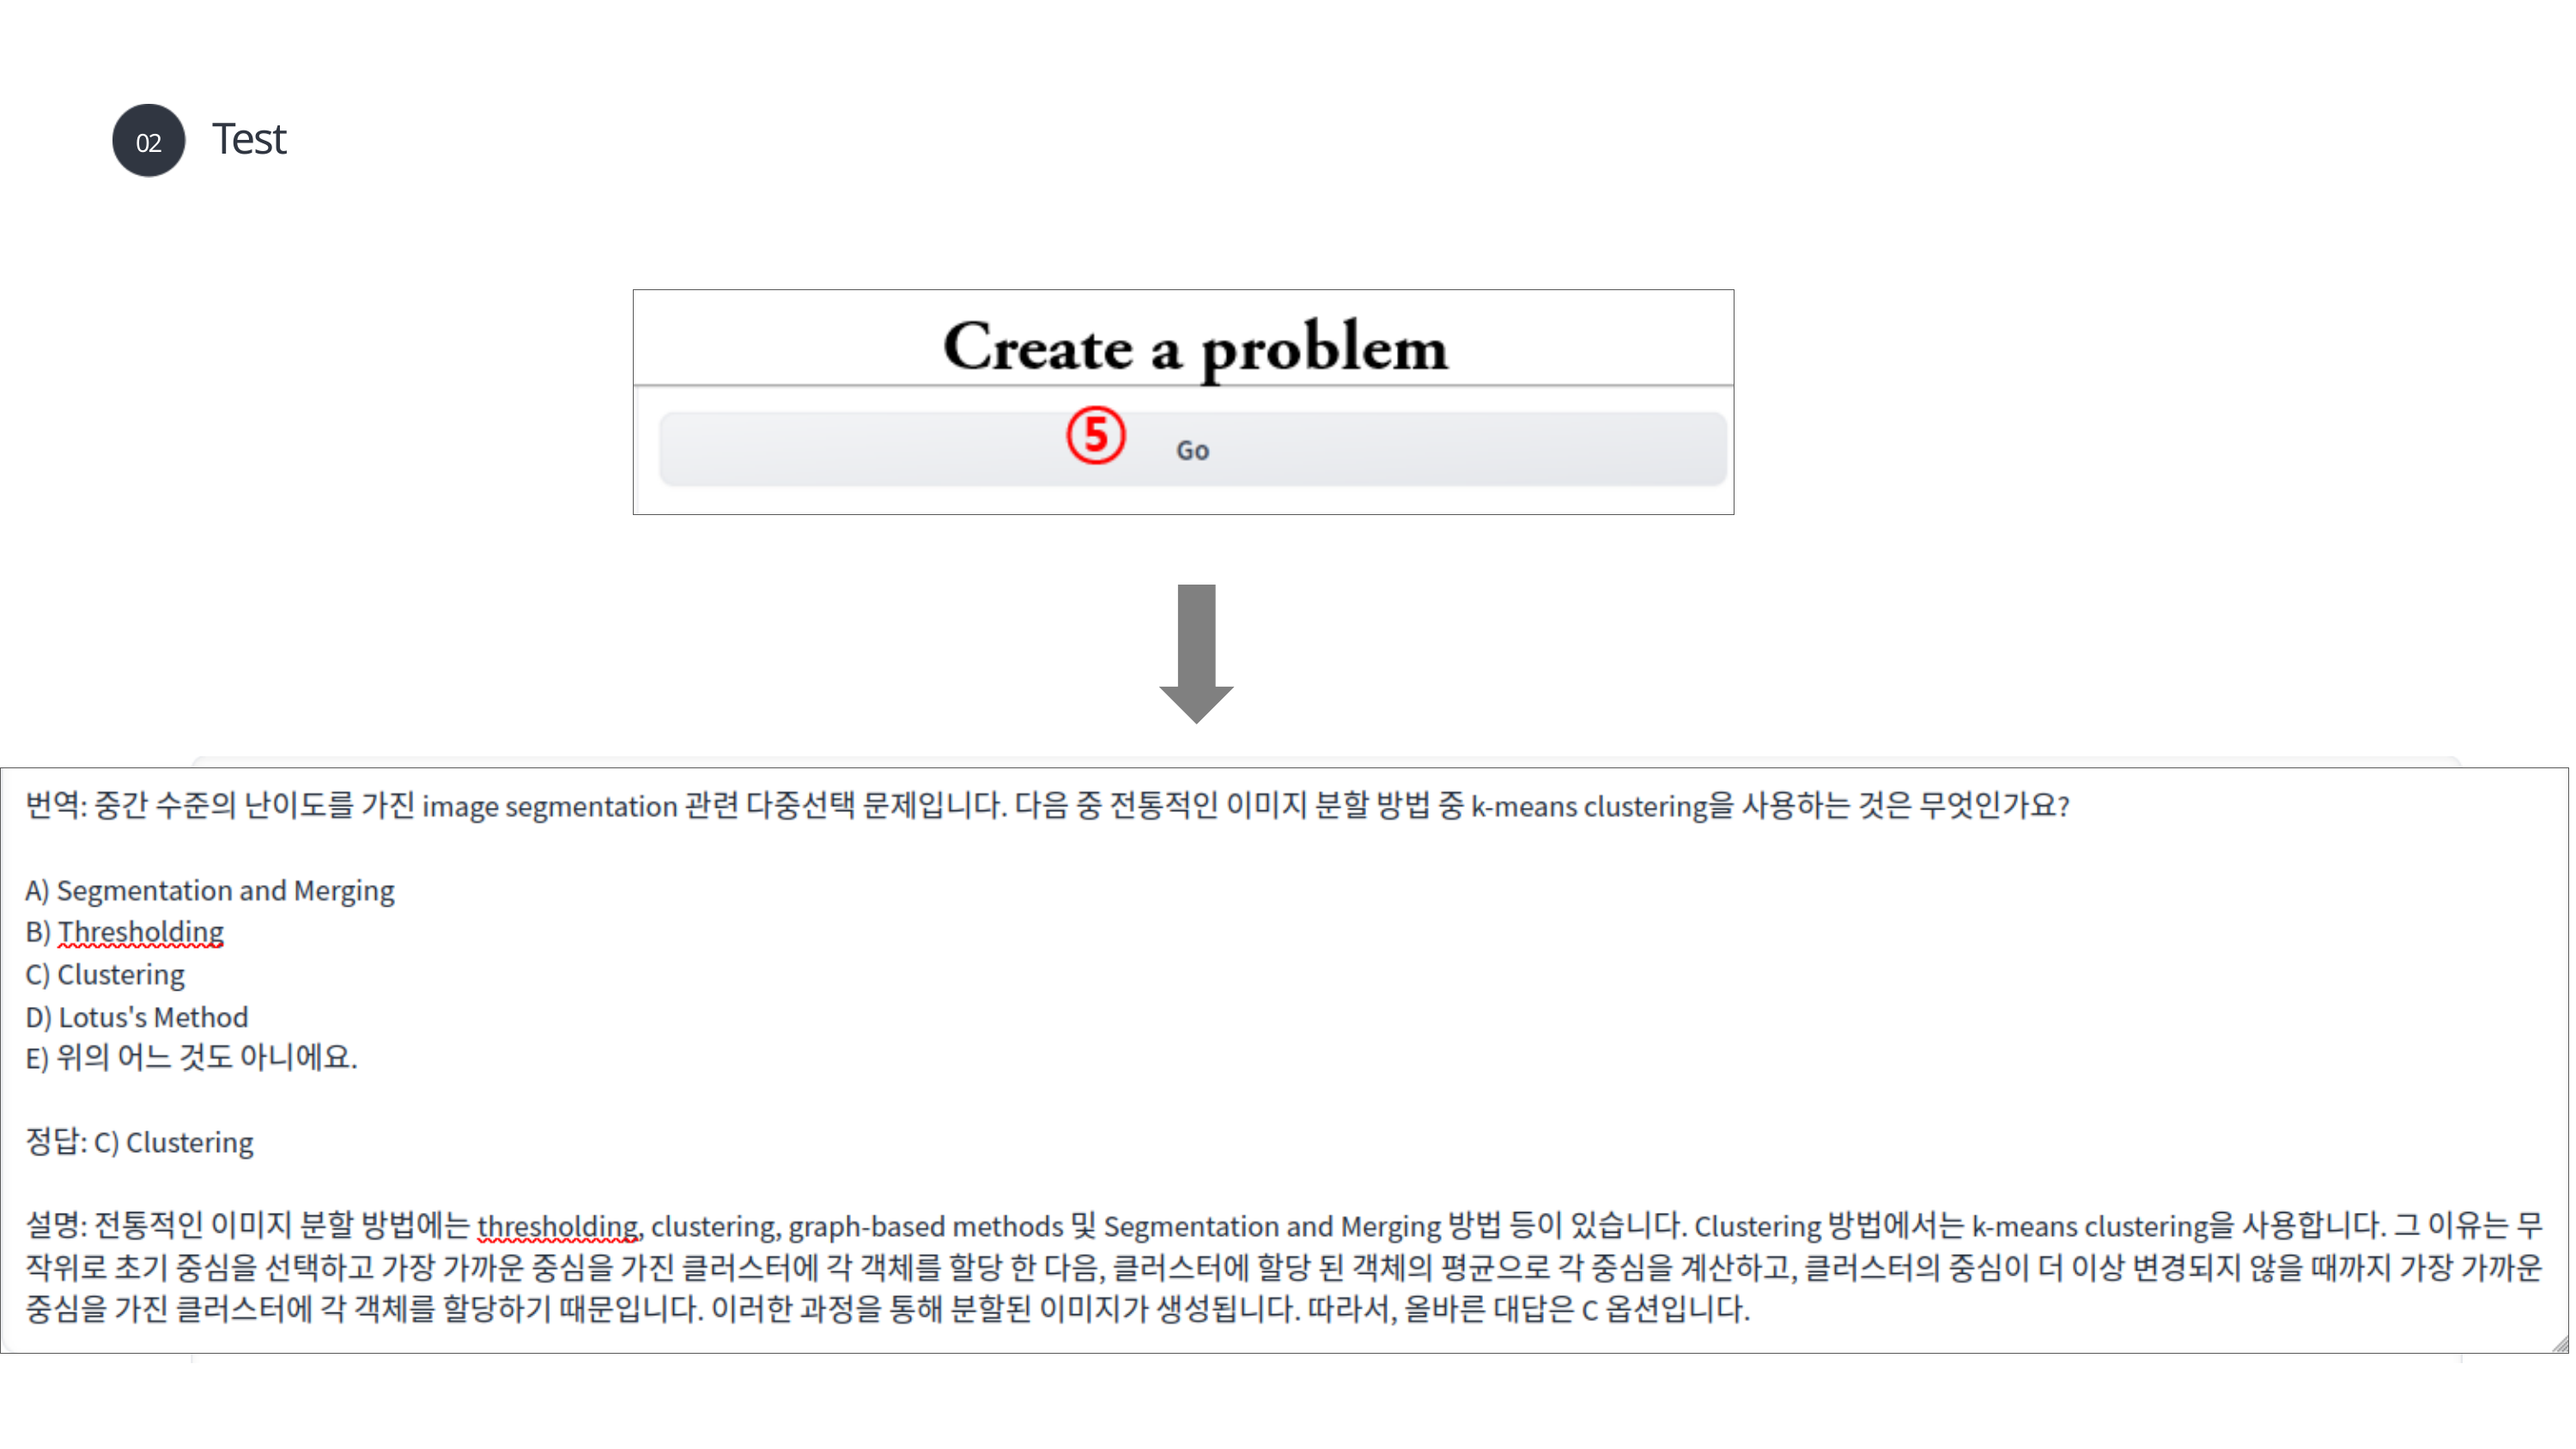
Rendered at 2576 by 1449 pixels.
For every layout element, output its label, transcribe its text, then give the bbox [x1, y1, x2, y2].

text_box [86, 104, 213, 179]
picture [633, 289, 1735, 516]
text_box Test [213, 104, 552, 169]
picture [0, 756, 2569, 1363]
text_box [1157, 583, 1236, 726]
